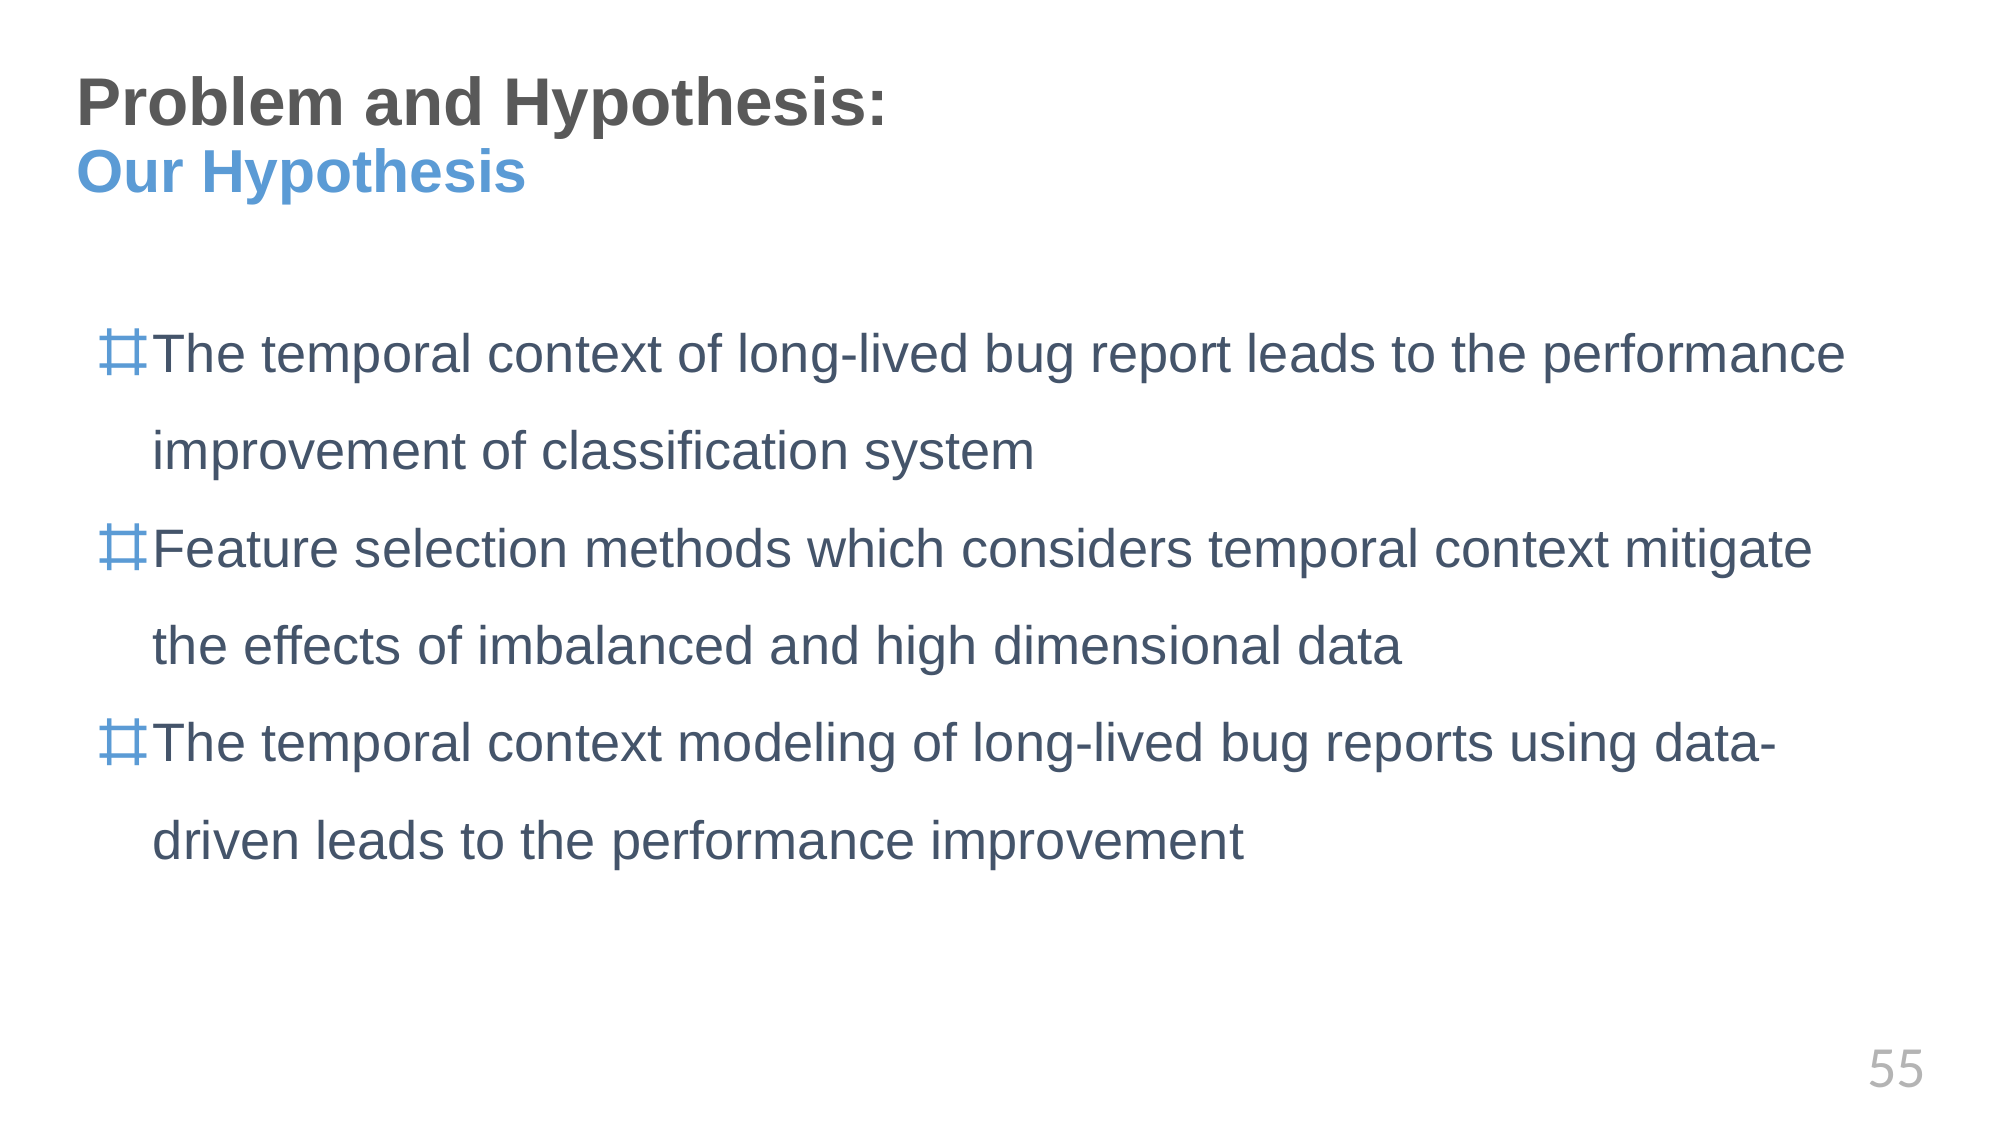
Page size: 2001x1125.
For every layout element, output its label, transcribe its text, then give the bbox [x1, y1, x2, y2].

slide_number 55 [1785, 1034, 1942, 1095]
text_box The temporal context of long-lived bug report leads to the performance improvement of classification system Feature selection methods which considers temporal context mitigate the effects of imbalanced and high dimensional data The temporal context modeling of long-lived bug reports using data-driven leads to the performance improvement [81, 278, 1904, 975]
title Problem and Hypothesis: Our Hypothesis [61, 59, 1787, 214]
